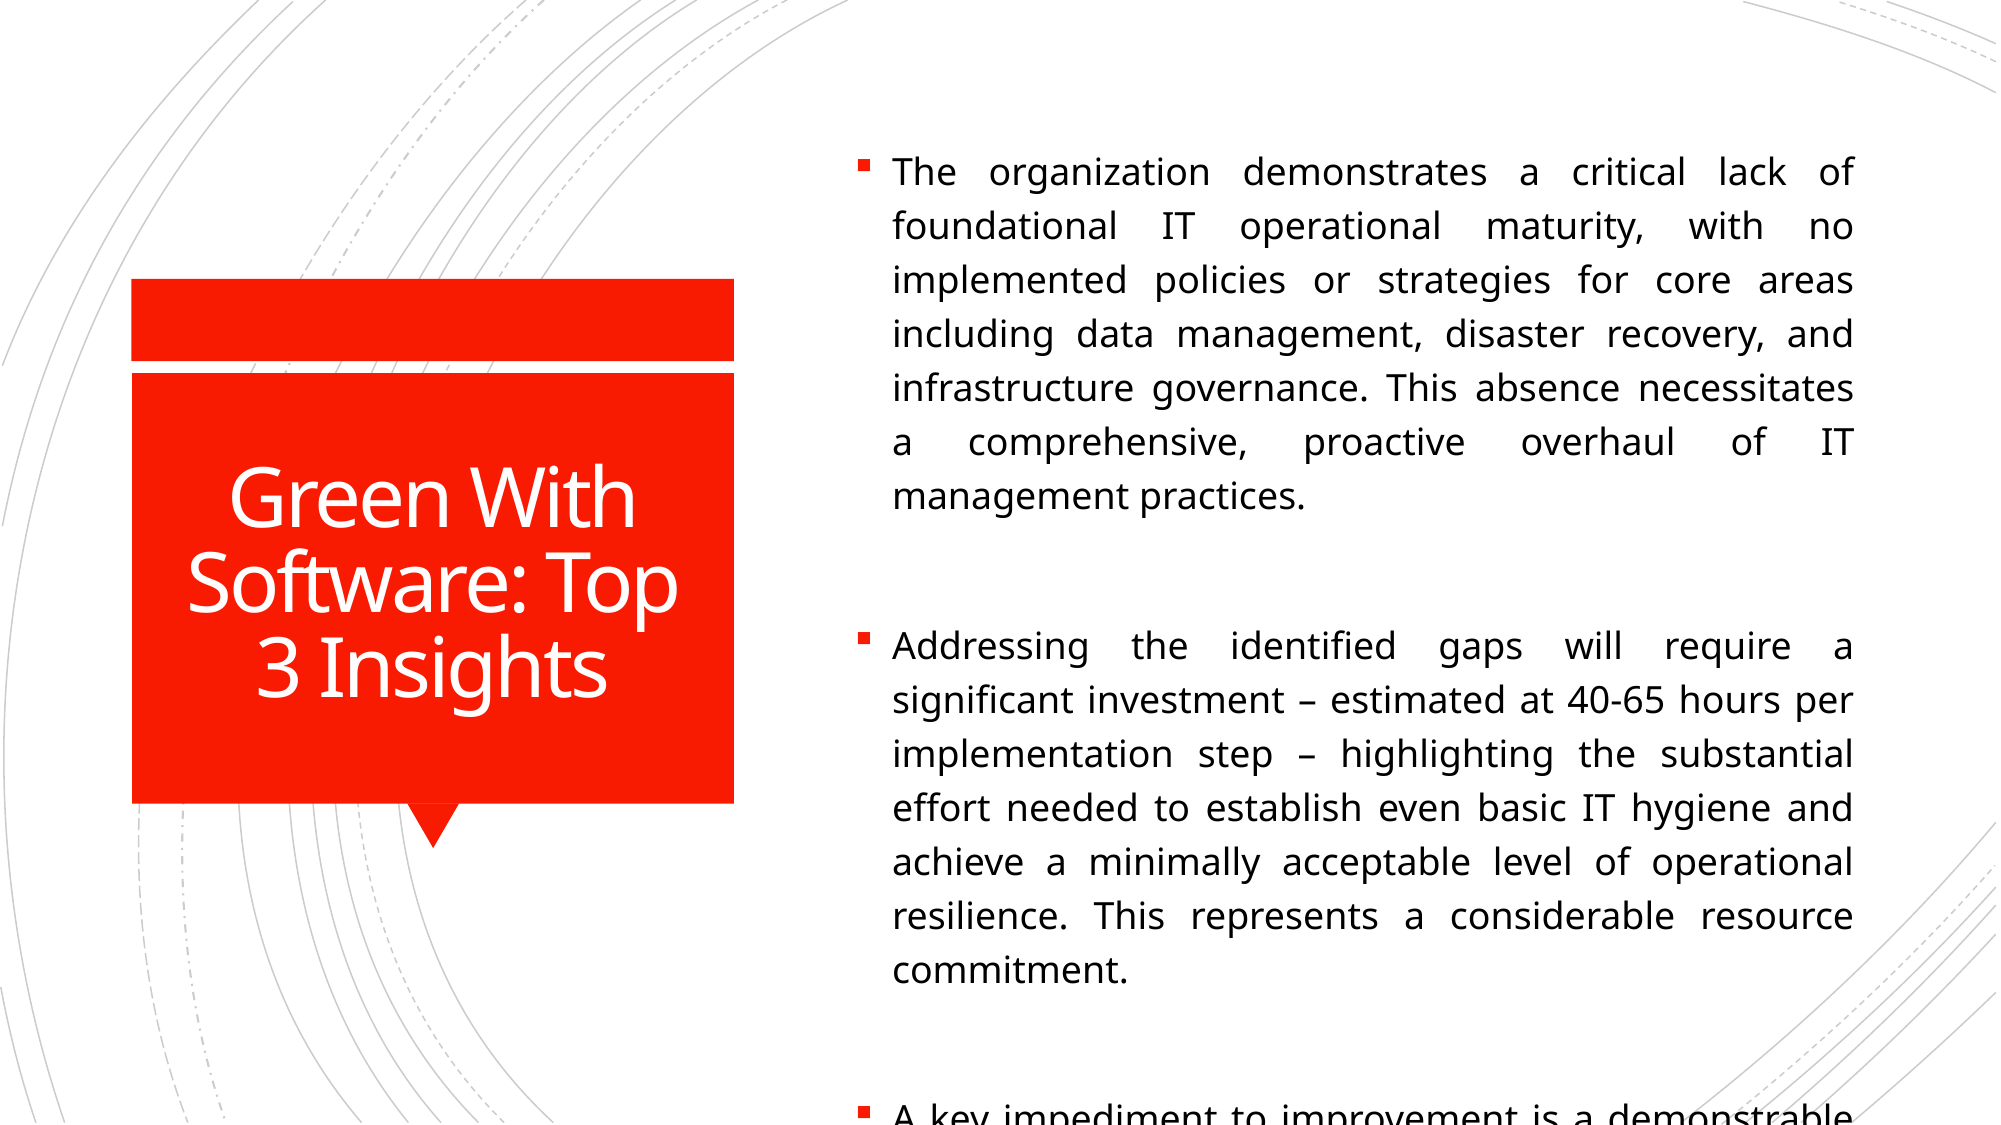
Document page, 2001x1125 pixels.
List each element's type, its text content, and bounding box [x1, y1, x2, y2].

list The organization demonstrates a critical lack of foundational IT operational maturity, with no implemented policies or strategies for core areas including data management, disaster recovery, and infrastructure governance. This absence necessitates a comprehensive, proactive overhaul of IT management practices. Addressing the identified gaps will require a significant investment – estimated at 40-65 hours per implementation step – highlighting the substantial effort needed to establish even basic IT hygiene and achieve a minimally acceptable level of operational resilience. This represents a considerable resource commitment. A key impediment to improvement is a demonstrable skills and/or resource gap in specialized IT roles such as Data Engineers, Architects, and IT Specialists. Filling these roles, or providing targeted training, is essential to successfully implement necessary policies and procedures. [839, 131, 1871, 993]
title Green With Software: Top 3 Insights [145, 385, 720, 789]
